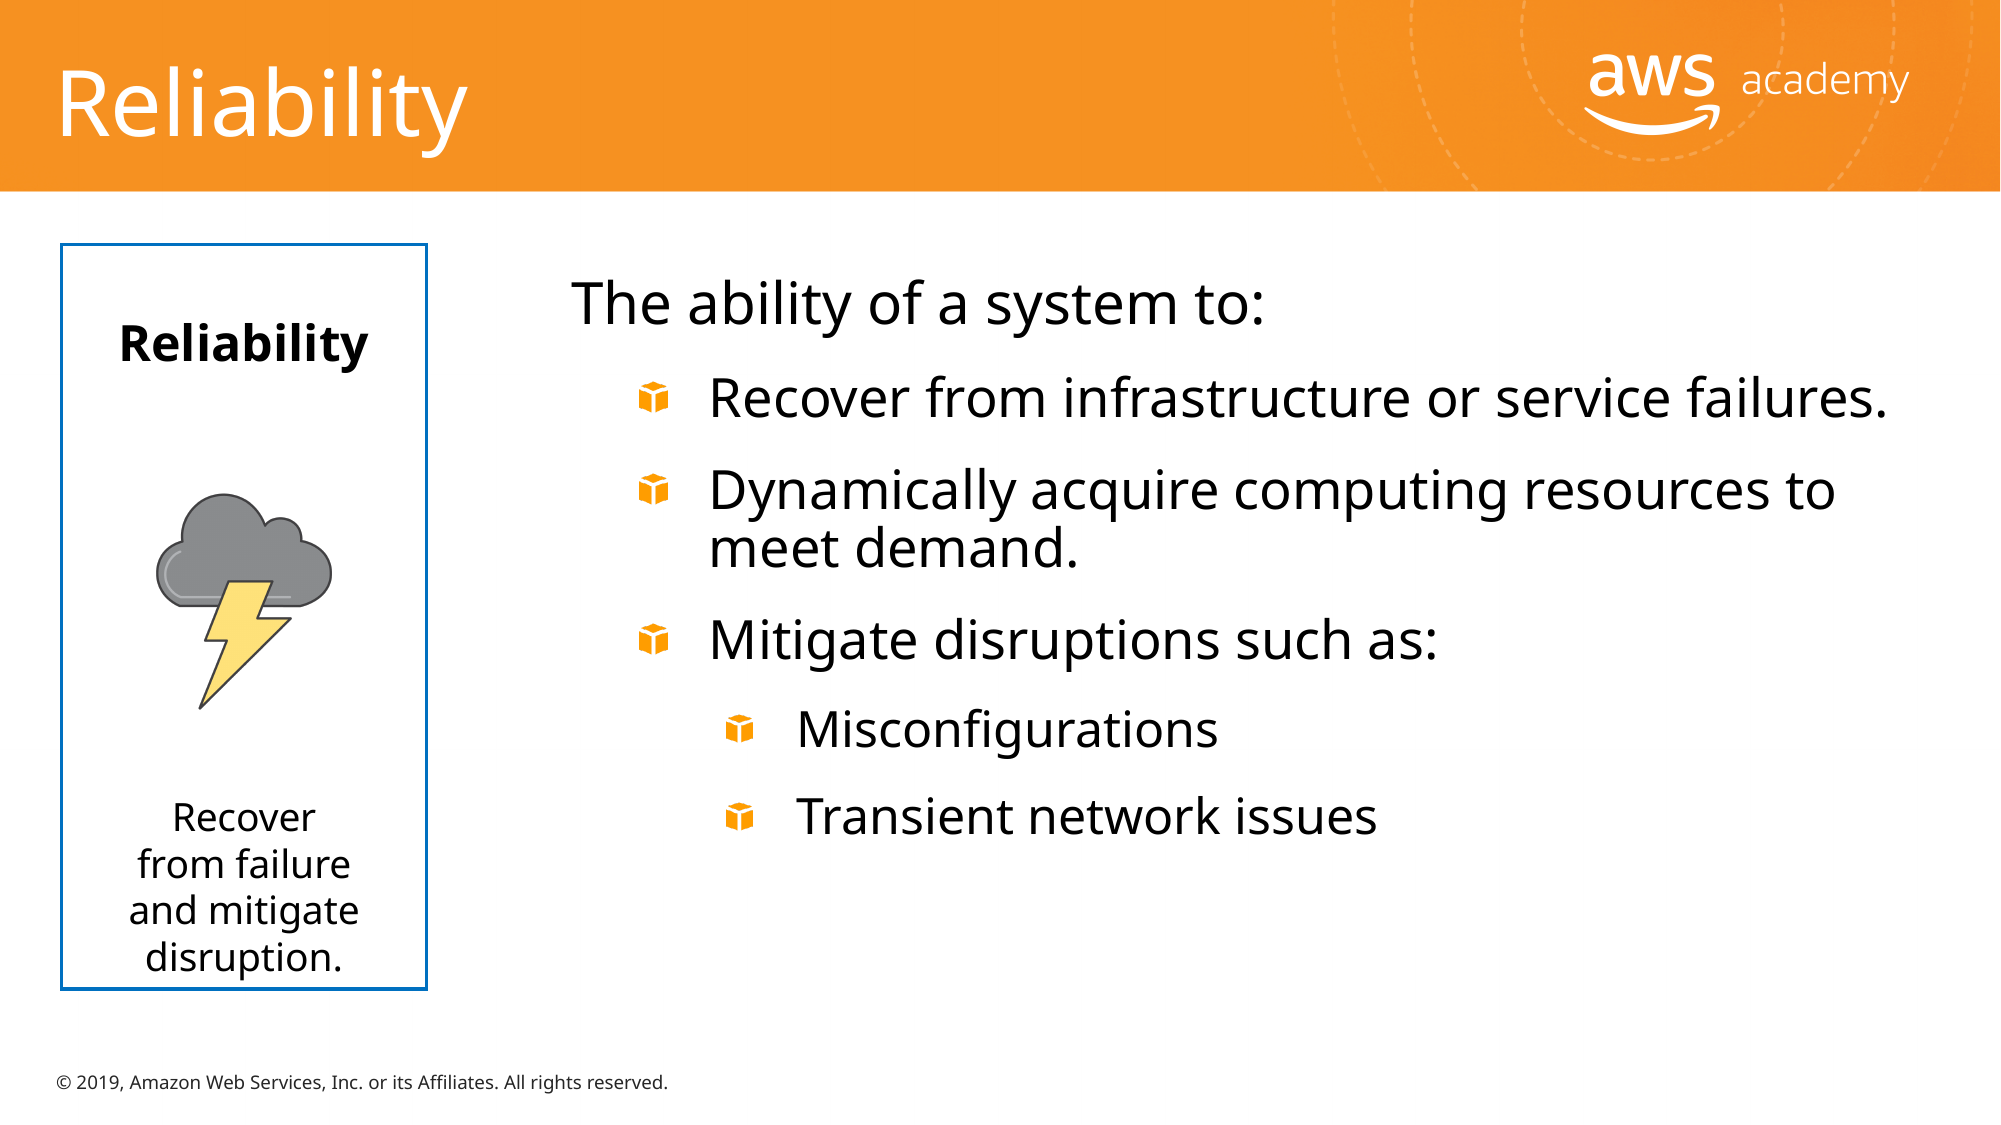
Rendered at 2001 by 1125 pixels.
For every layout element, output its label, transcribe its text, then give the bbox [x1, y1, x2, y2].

text_box Recover from failure and mitigate disruption. [110, 785, 378, 987]
picture [0, 0, 2001, 1125]
title Reliability [39, 43, 1863, 172]
text_box The ability of a system to: Recover from infrastructure or service failures. Dynamically acquire computing resources to meet demand. Mitigate disruptions such as: Misconfigurations Transient network issues [551, 264, 1920, 989]
text_box Reliability [60, 243, 428, 990]
